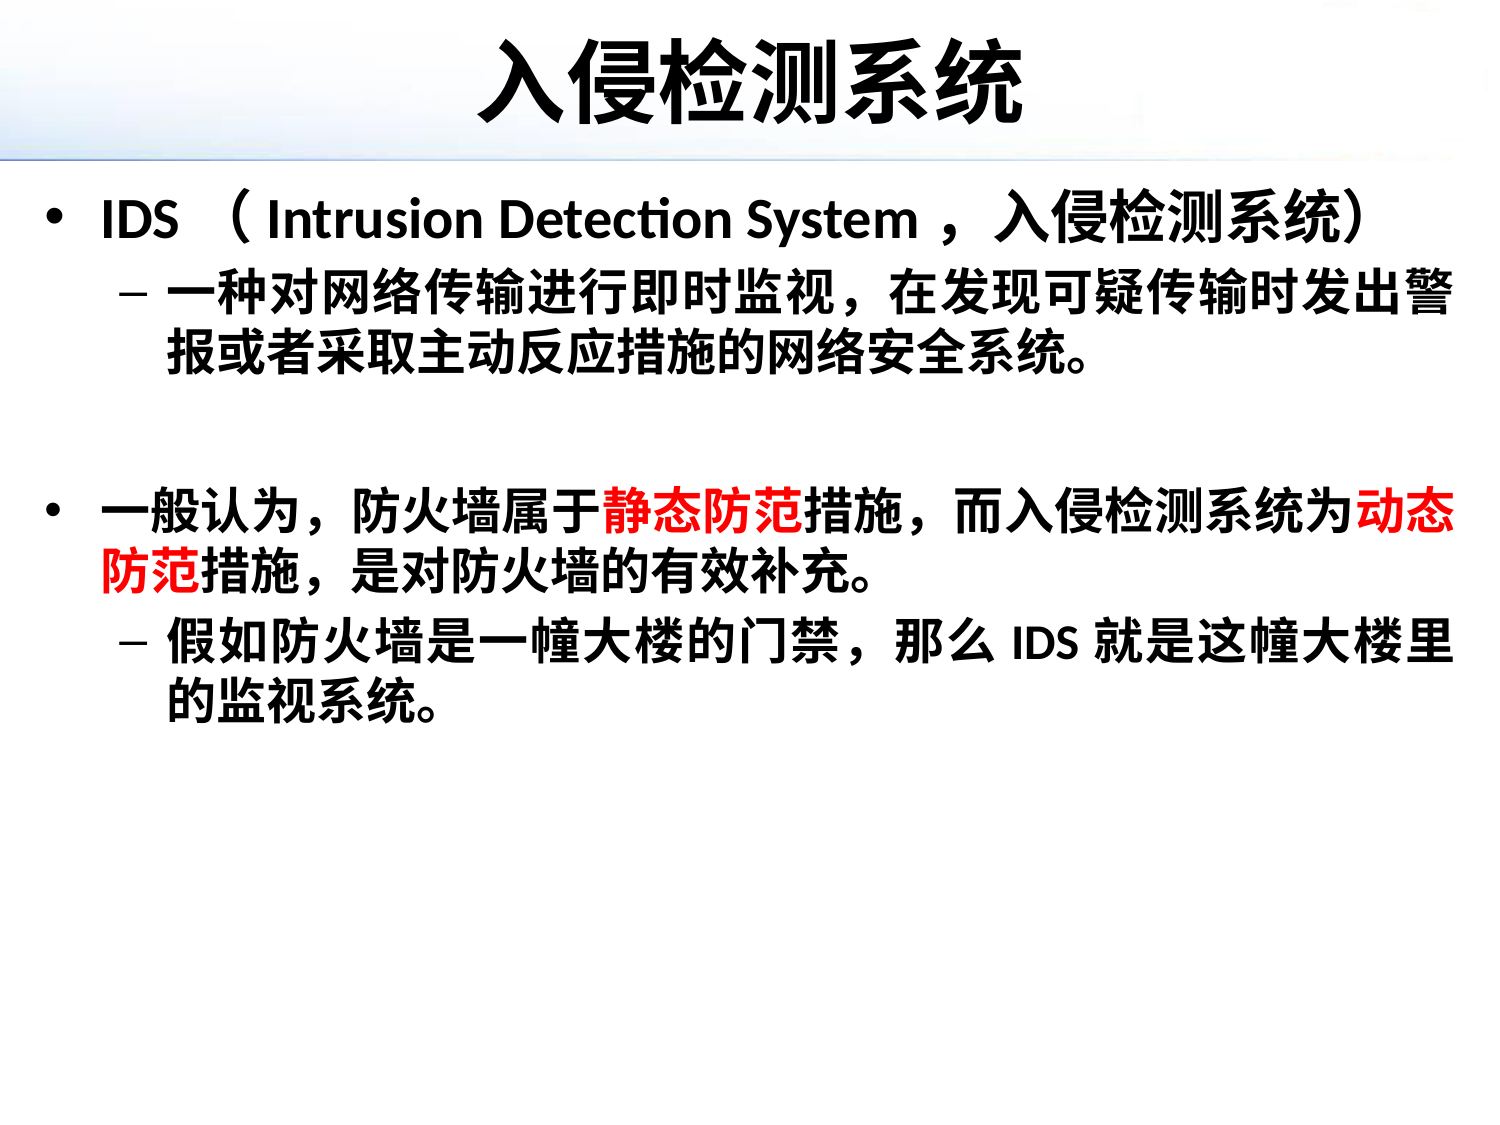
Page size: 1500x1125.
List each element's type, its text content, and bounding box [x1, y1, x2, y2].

title 入侵检测系统 [29, 11, 1471, 149]
list IDS（Intrusion Detection System，入侵检测系统） 一种对网络传输进行即时监视，在发现可疑传输时发出警报或者采取主动反应措施的网络安全系统。 一般认为，防火墙属于静态防范措施，而入侵检测系统为动态防范措施，是对防火墙的有效补充。 假如防火墙是一幢大楼的门禁，那么IDS就是这幢大楼里的监视系统。 [29, 172, 1471, 1010]
picture [0, 0, 1500, 161]
